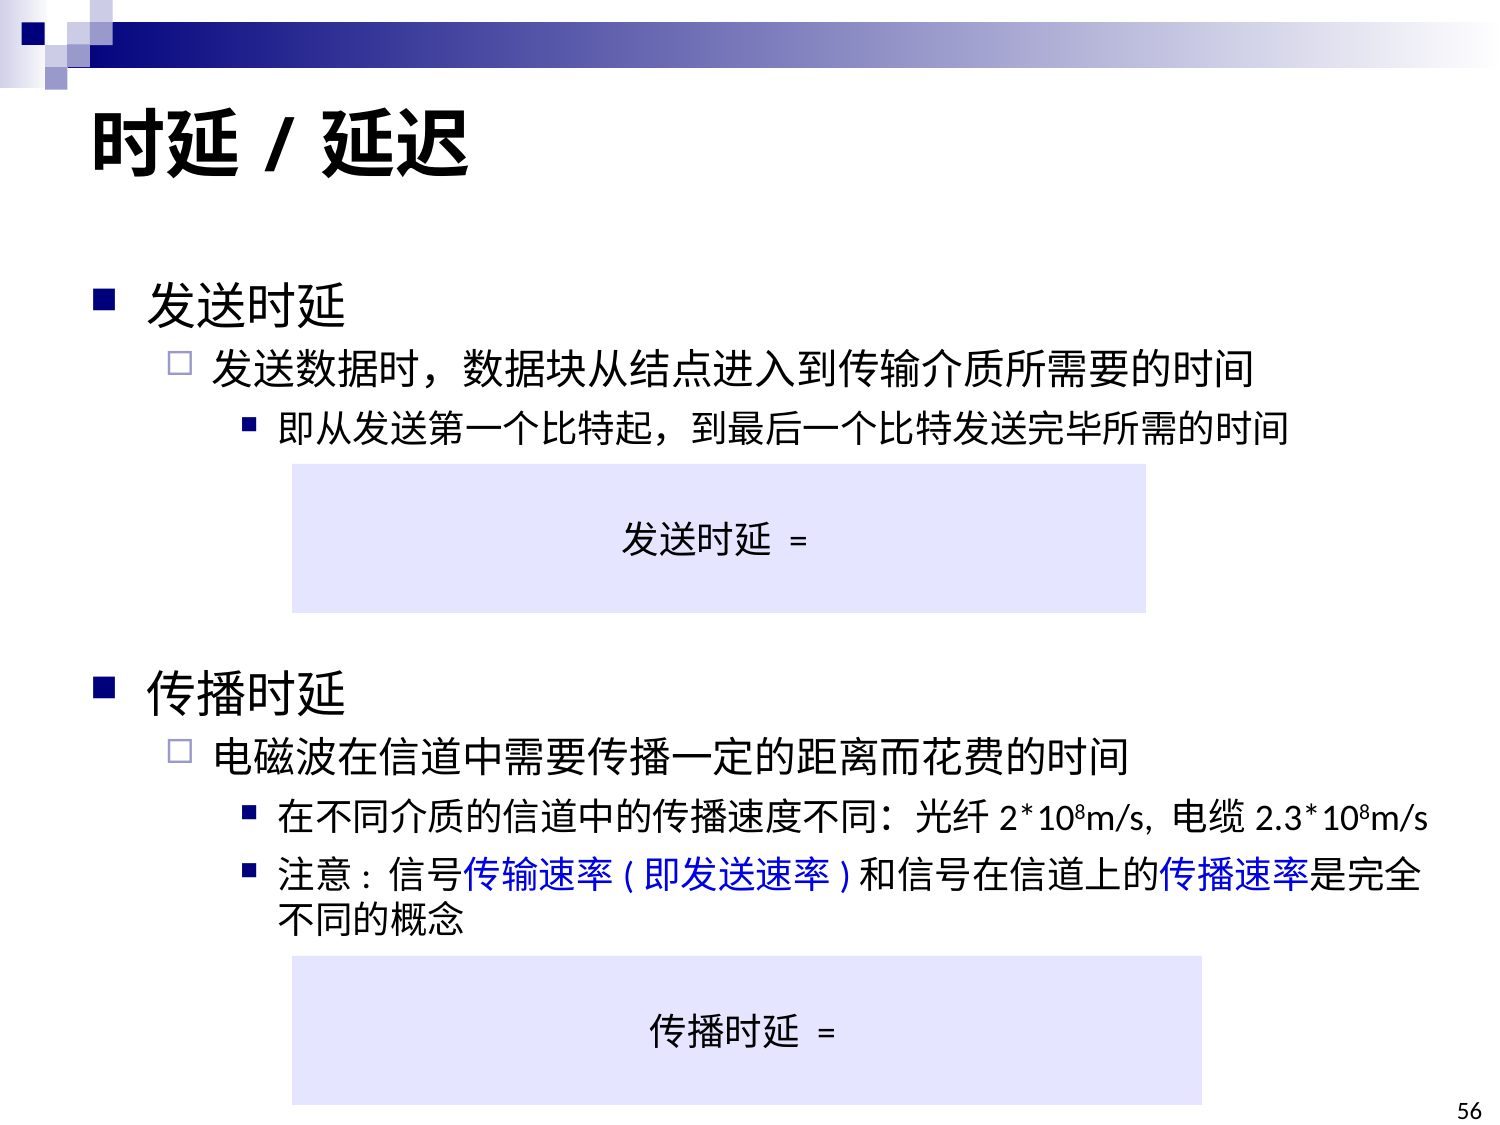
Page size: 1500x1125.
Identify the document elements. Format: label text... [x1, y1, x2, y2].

title 时延/延迟 [75, 75, 1425, 209]
list 发送时延 发送数据时，数据块从结点进入到传输介质所需要的时间 即从发送第一个比特起，到最后一个比特发送完毕所需的时间 [75, 237, 1425, 476]
text_box 传播时延 电磁波在信道中需要传播一定的距离而花费的时间 在不同介质的信道中的传播速度不同：光纤2*108m/s, 电缆2.3*108m/s 注意: 信号传输速率(即发送速率)和信号在信道上的传播速率是完全不同的概念 [74, 624, 1449, 956]
slide_number 56 [1448, 1100, 1483, 1125]
